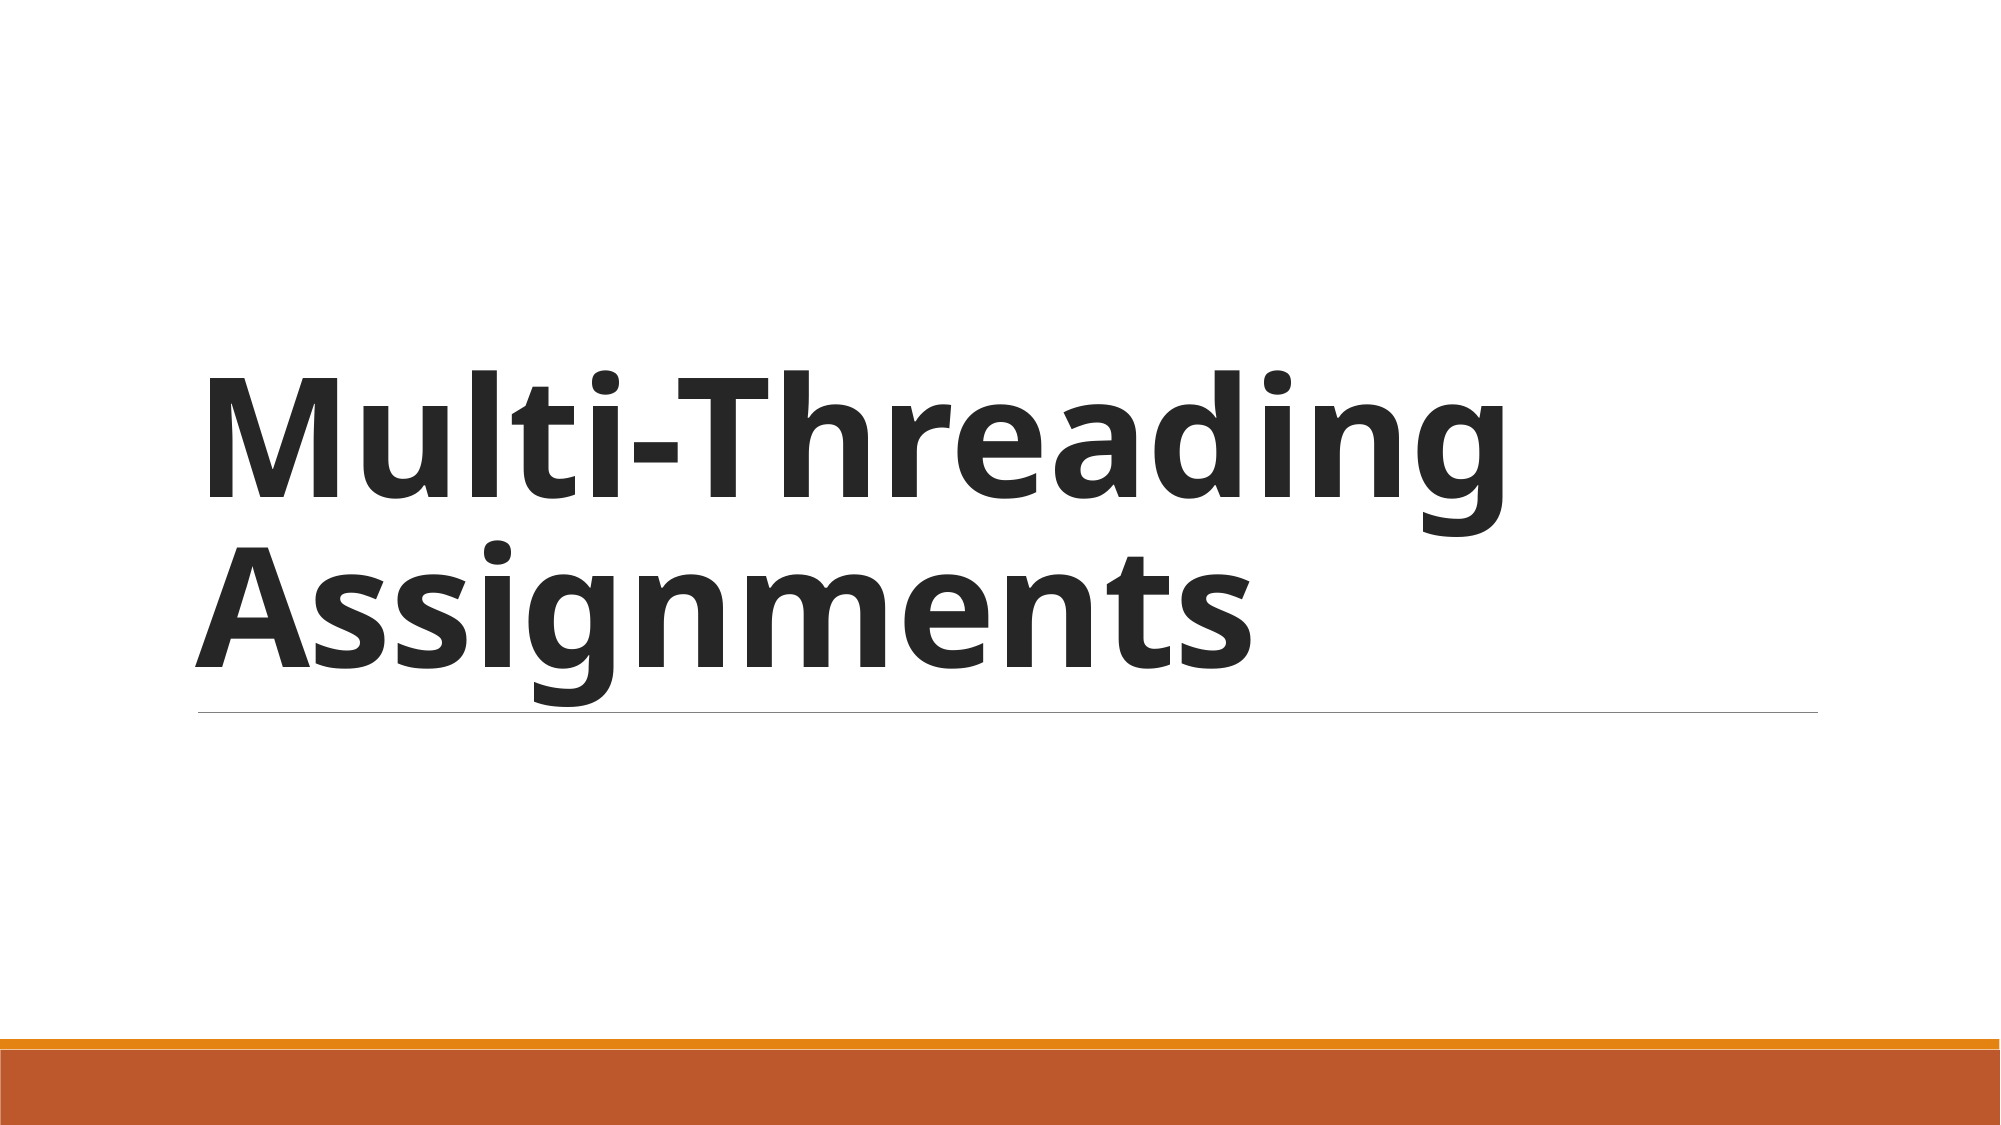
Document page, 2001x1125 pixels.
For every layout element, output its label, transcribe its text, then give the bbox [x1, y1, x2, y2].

title Multi-Threading Assignments [180, 124, 1830, 710]
